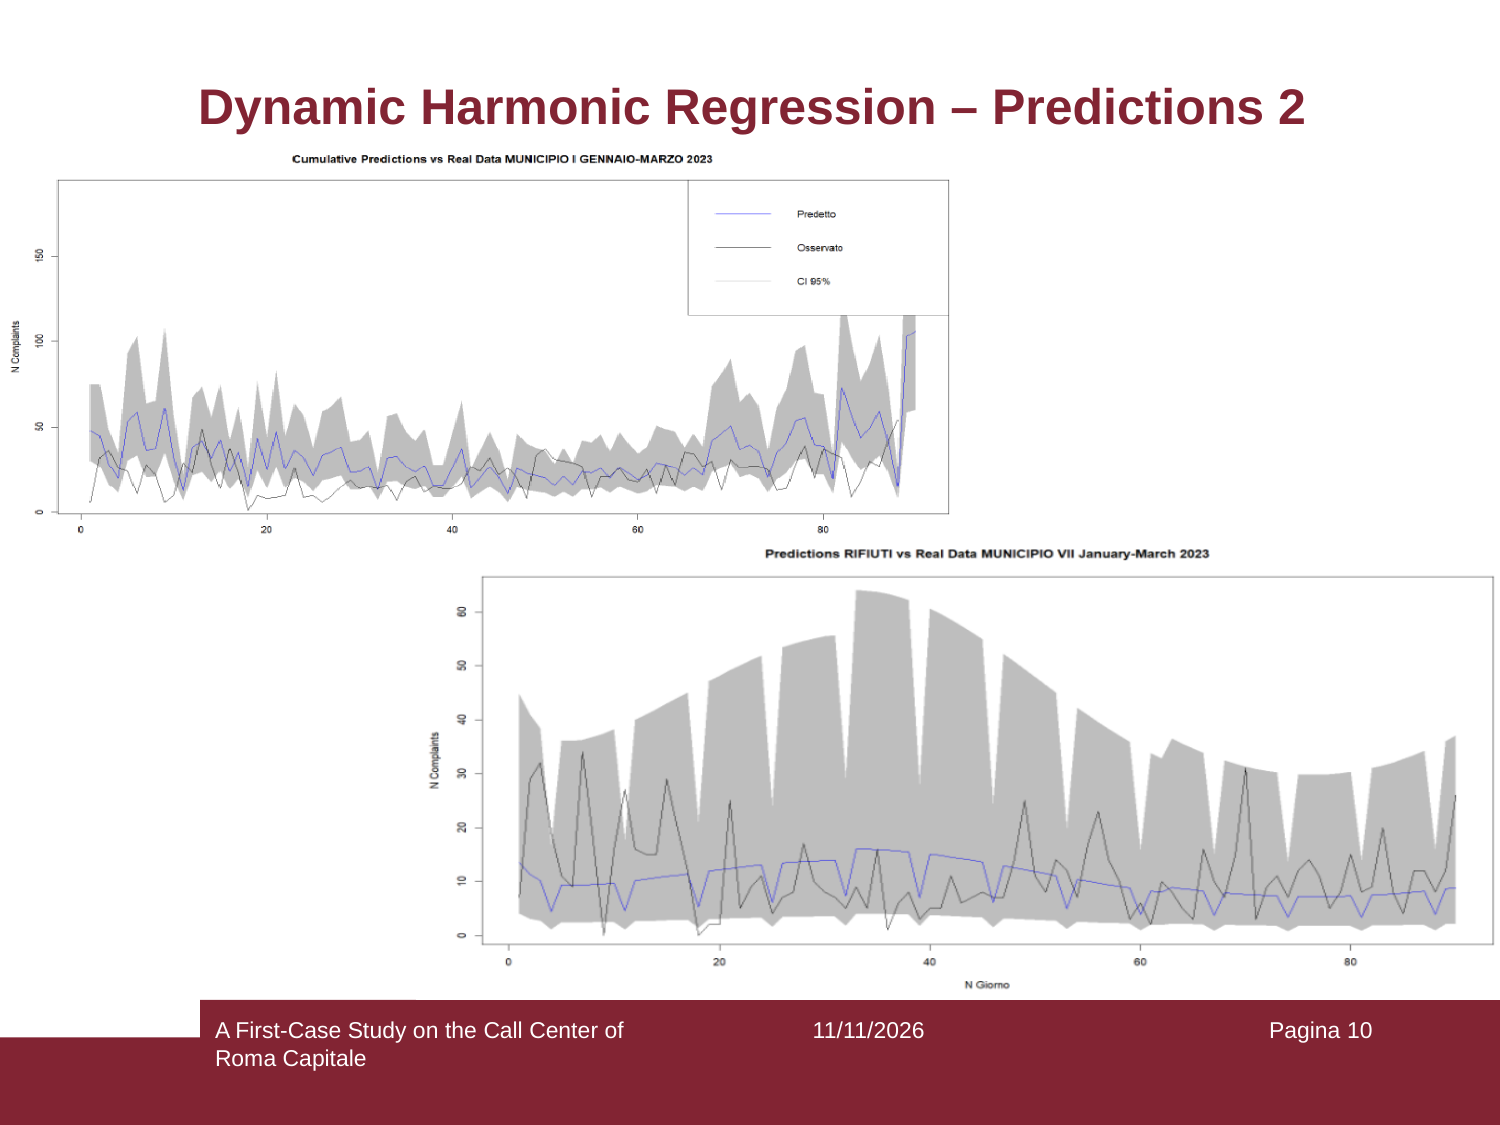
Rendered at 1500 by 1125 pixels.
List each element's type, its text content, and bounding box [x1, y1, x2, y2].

picture [4, 144, 1500, 1000]
footer A First-Case Study on the Call Center of Roma Capitale [200, 1008, 675, 1084]
title Dynamic Harmonic Regression – Predictions 2 [183, 67, 1400, 150]
slide_number Pagina 10 [1074, 1008, 1388, 1084]
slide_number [712, 1008, 1025, 1084]
